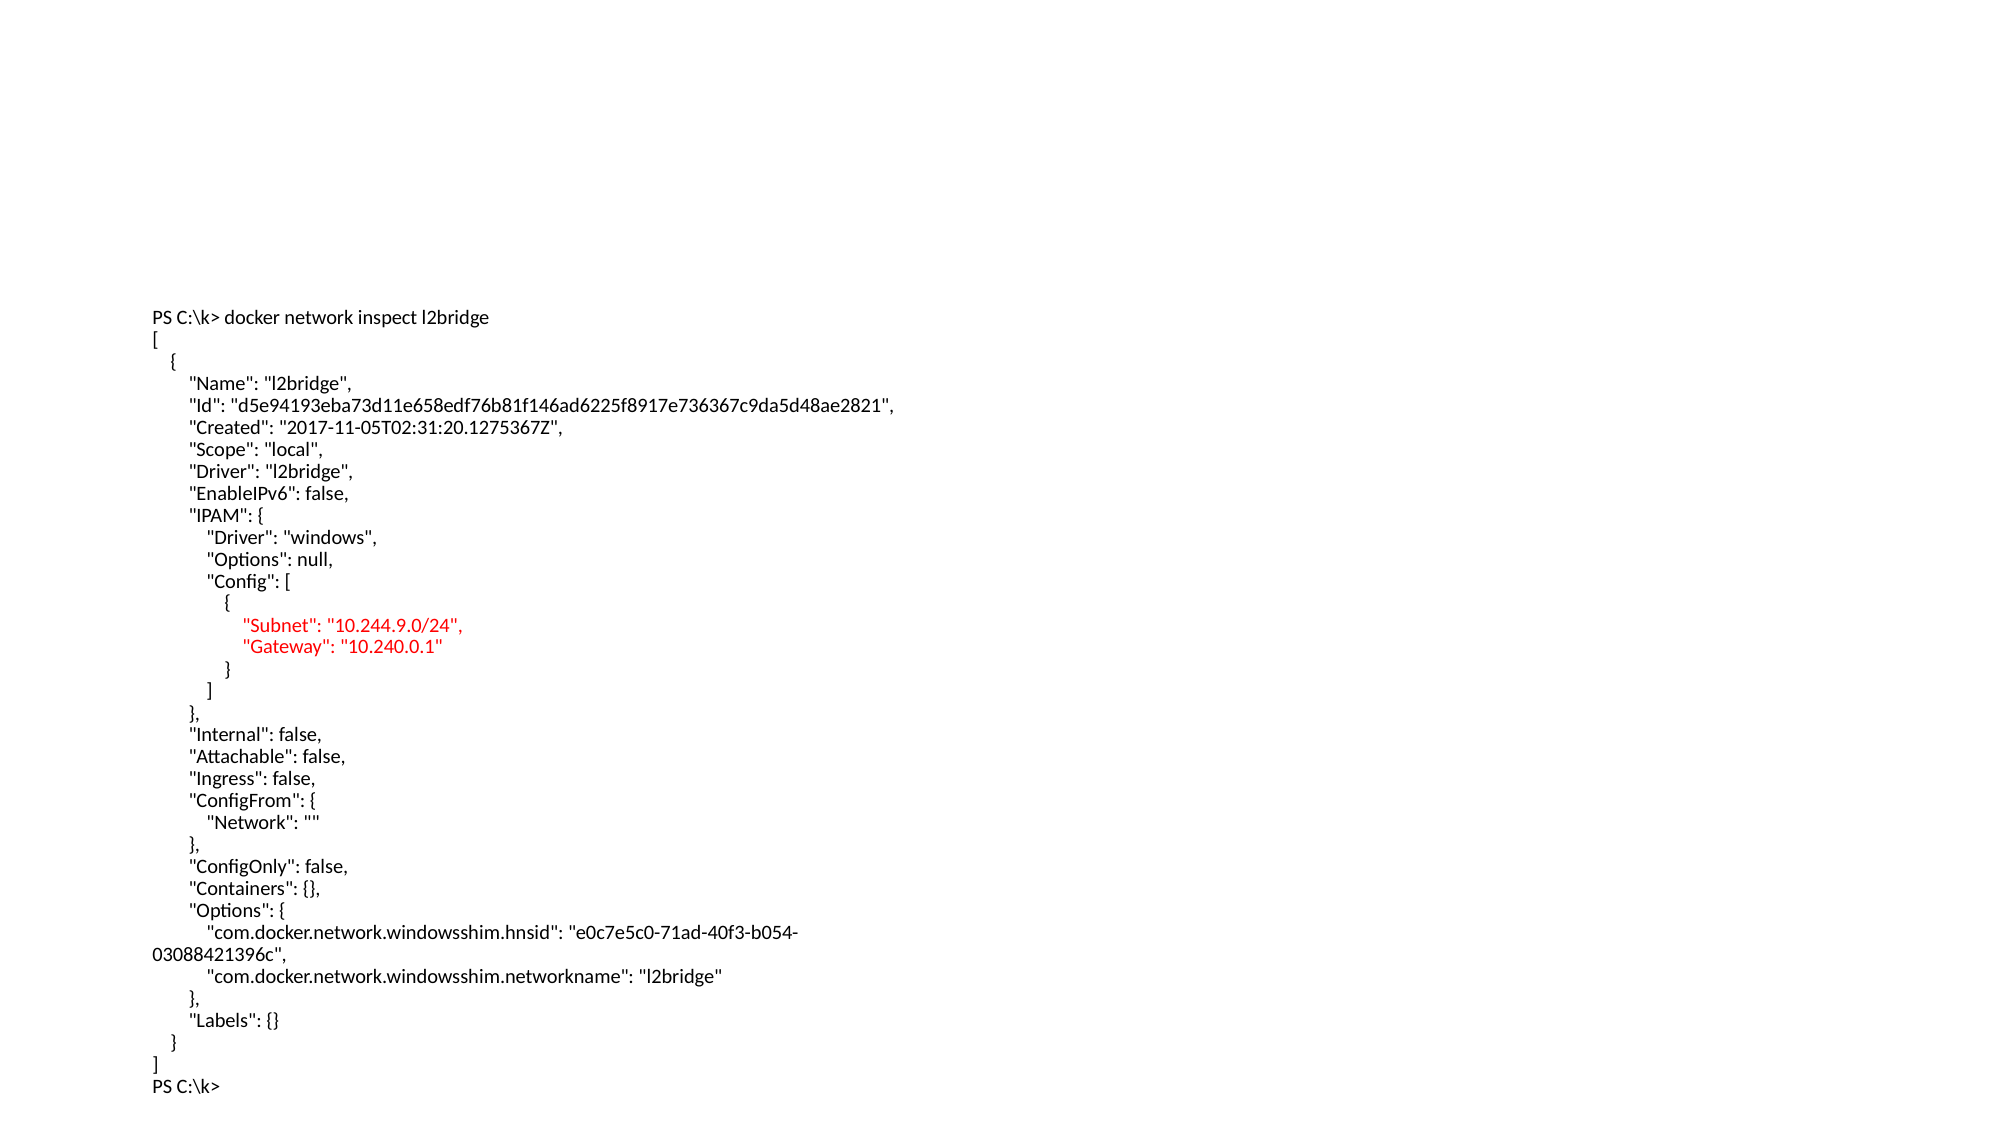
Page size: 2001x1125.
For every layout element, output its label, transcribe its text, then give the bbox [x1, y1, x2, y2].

list PS C:\k> docker network inspect l2bridge [ { "Name": "l2bridge", "Id": "d5e94193eba73d11e658edf76b81f146ad6225f8917e736367c9da5d48ae2821", "Created": "2017-11-05T02:31:20.1275367Z", "Scope": "local", "Driver": "l2bridge", "EnableIPv6": false, "IPAM": { "Driver": "windows", "Options": null, "Config": [ { "Subnet": "10.244.9.0/24", "Gateway": "10.240.0.1" } ] }, "Internal": false, "Attachable": false, "Ingress": false, "ConfigFrom": { "Network": "" }, "ConfigOnly": false, "Containers": {}, "Options": { "com.docker.network.windowsshim.hnsid": "e0c7e5c0-71ad-40f3-b054-03088421396c", "com.docker.network.windowsshim.networkname": "l2bridge" }, "Labels": {} } ] PS C:\k> [137, 299, 946, 1106]
